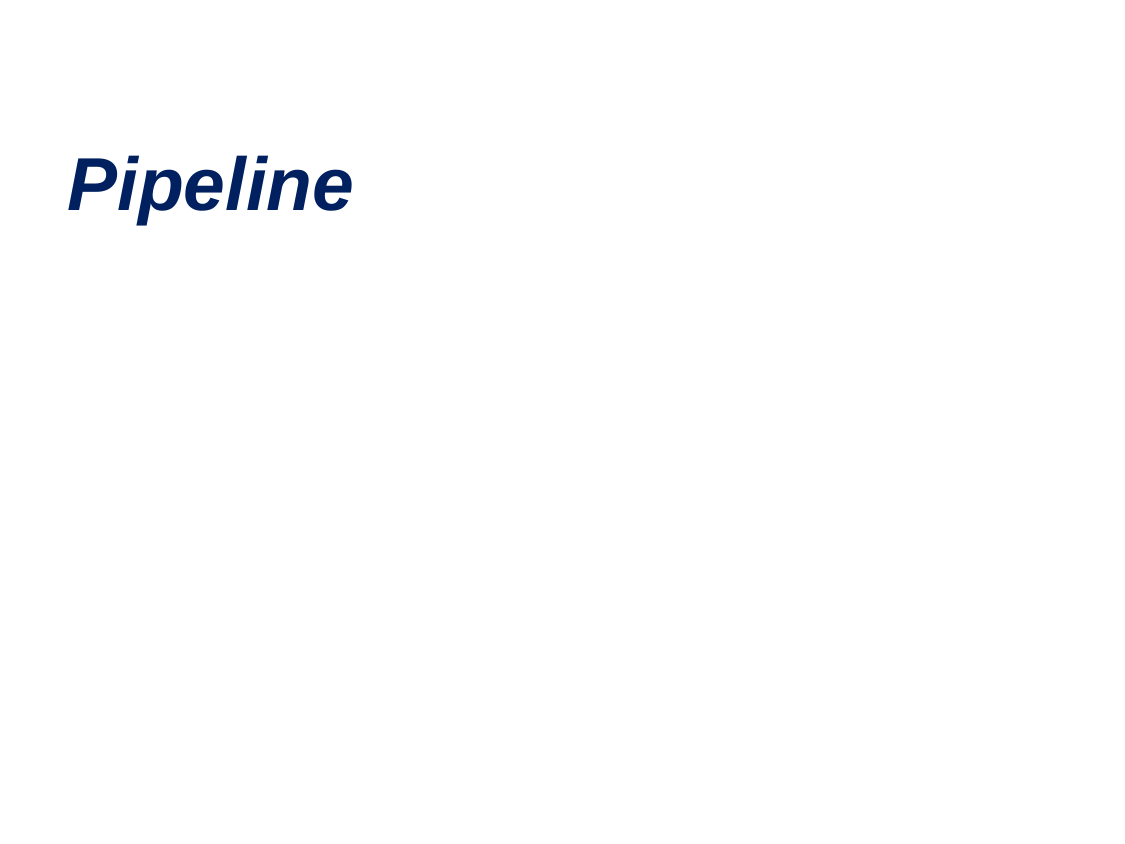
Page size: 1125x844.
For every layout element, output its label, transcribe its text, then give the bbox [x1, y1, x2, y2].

title Pipeline [56, 130, 1069, 237]
